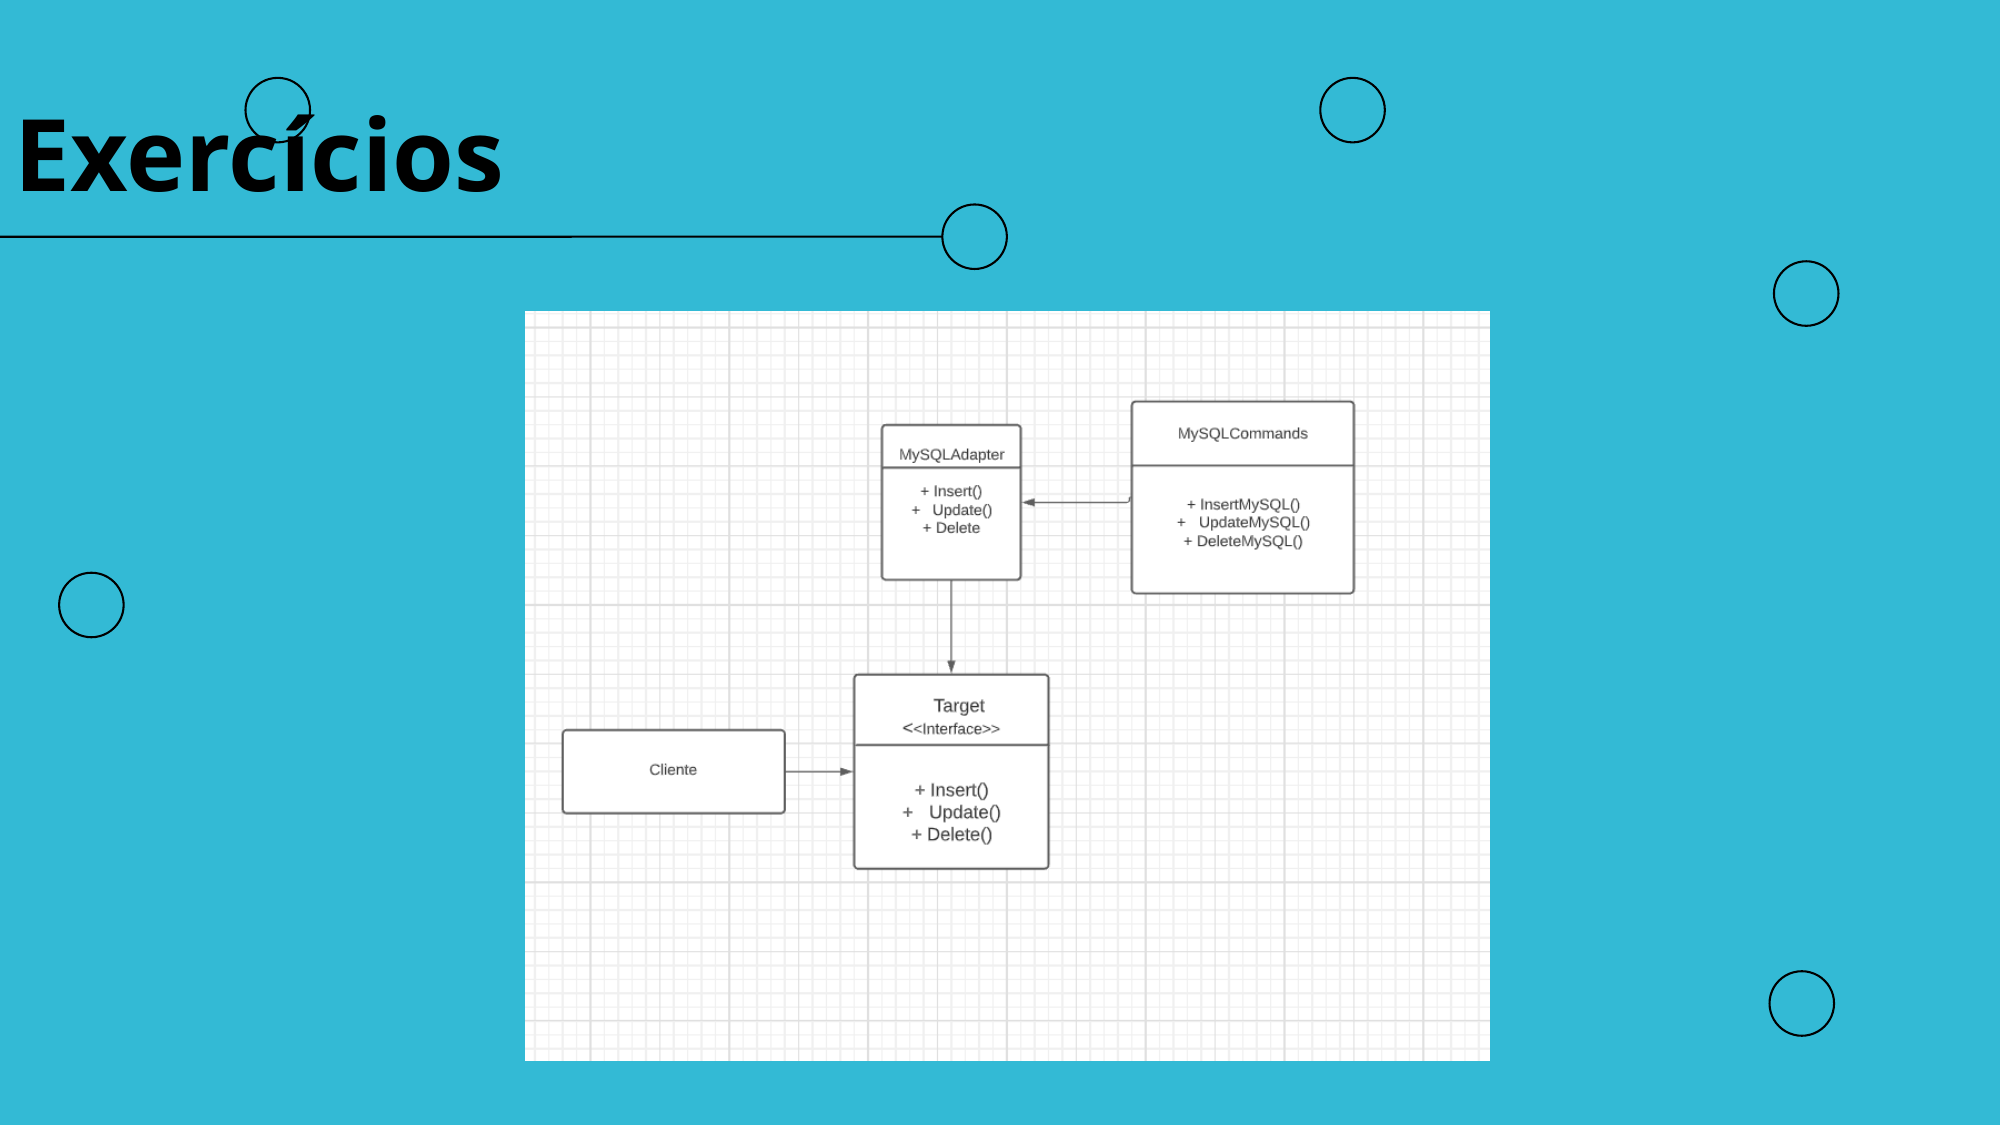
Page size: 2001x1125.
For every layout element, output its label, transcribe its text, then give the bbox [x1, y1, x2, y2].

text_box [1319, 76, 1386, 144]
text_box [941, 219, 1008, 271]
text_box [58, 571, 125, 639]
text_box Exercícios [0, 84, 1036, 219]
text_box [1768, 970, 1836, 1037]
picture [524, 311, 1490, 1061]
text_box [244, 76, 312, 144]
text_box [1772, 260, 1840, 327]
